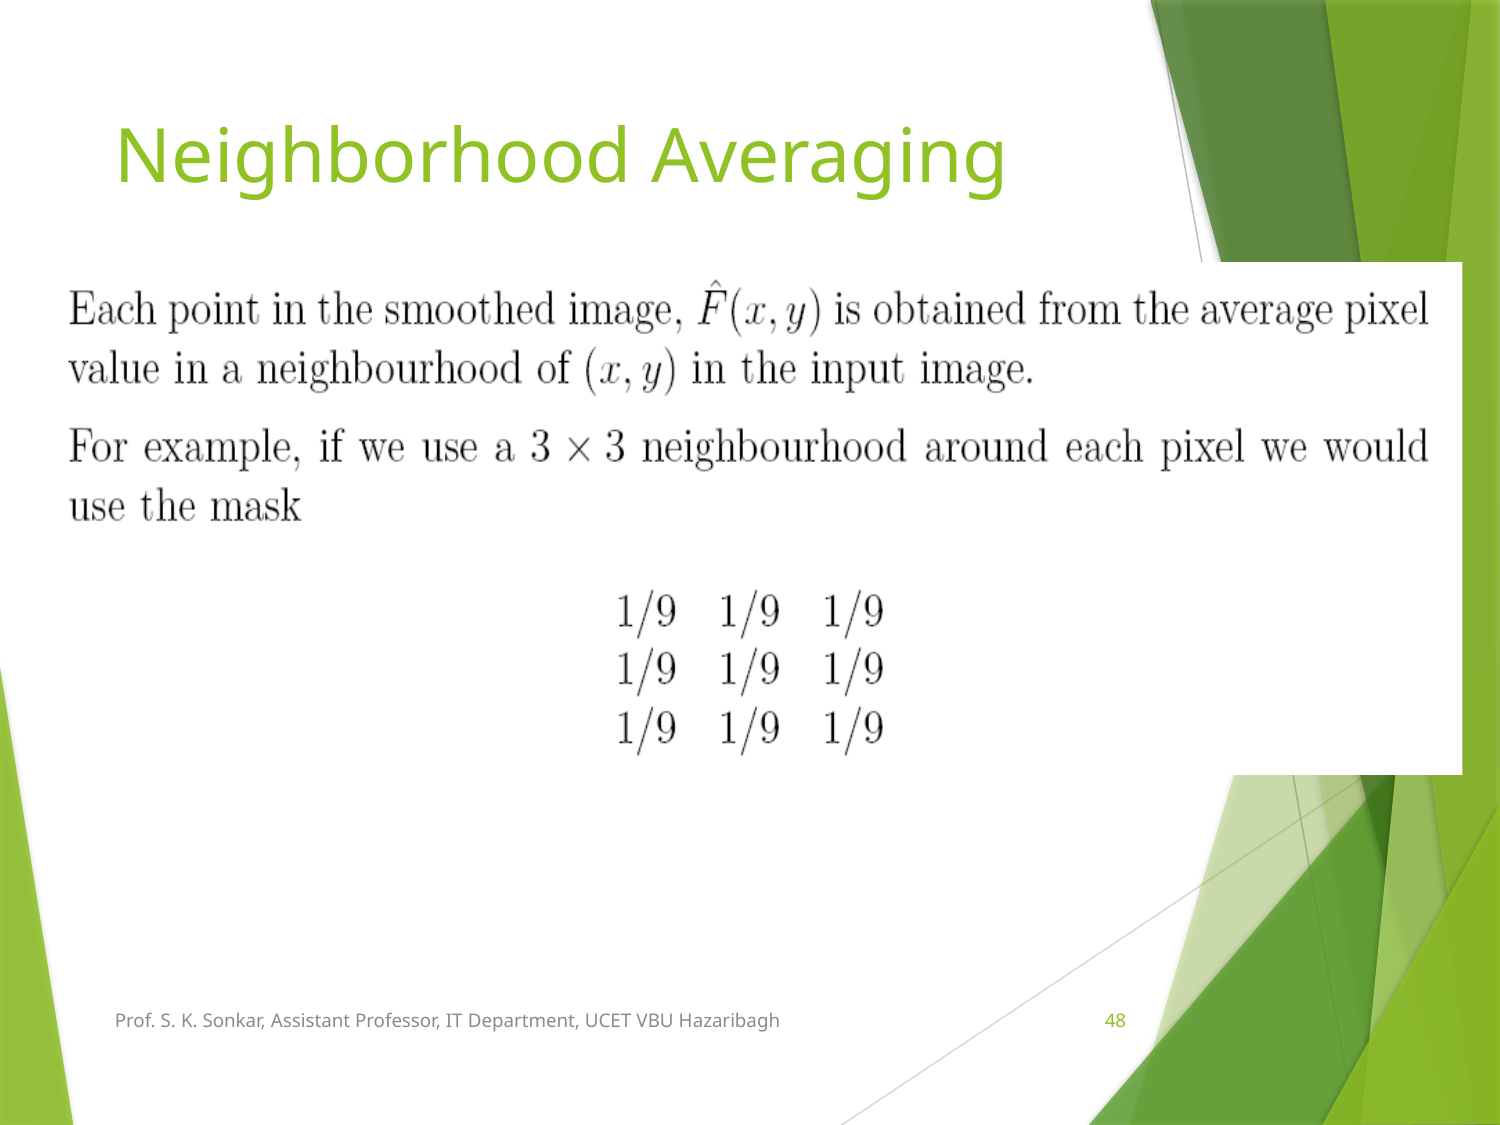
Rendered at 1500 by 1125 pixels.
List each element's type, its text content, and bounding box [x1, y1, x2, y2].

footer Prof. S. K. Sonkar, Assistant Professor, IT Department, UCET VBU Hazaribagh [99, 991, 859, 1051]
slide_number 48 [1057, 991, 1142, 1051]
title Neighborhood Averaging [99, 99, 1142, 261]
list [61, 261, 1463, 776]
